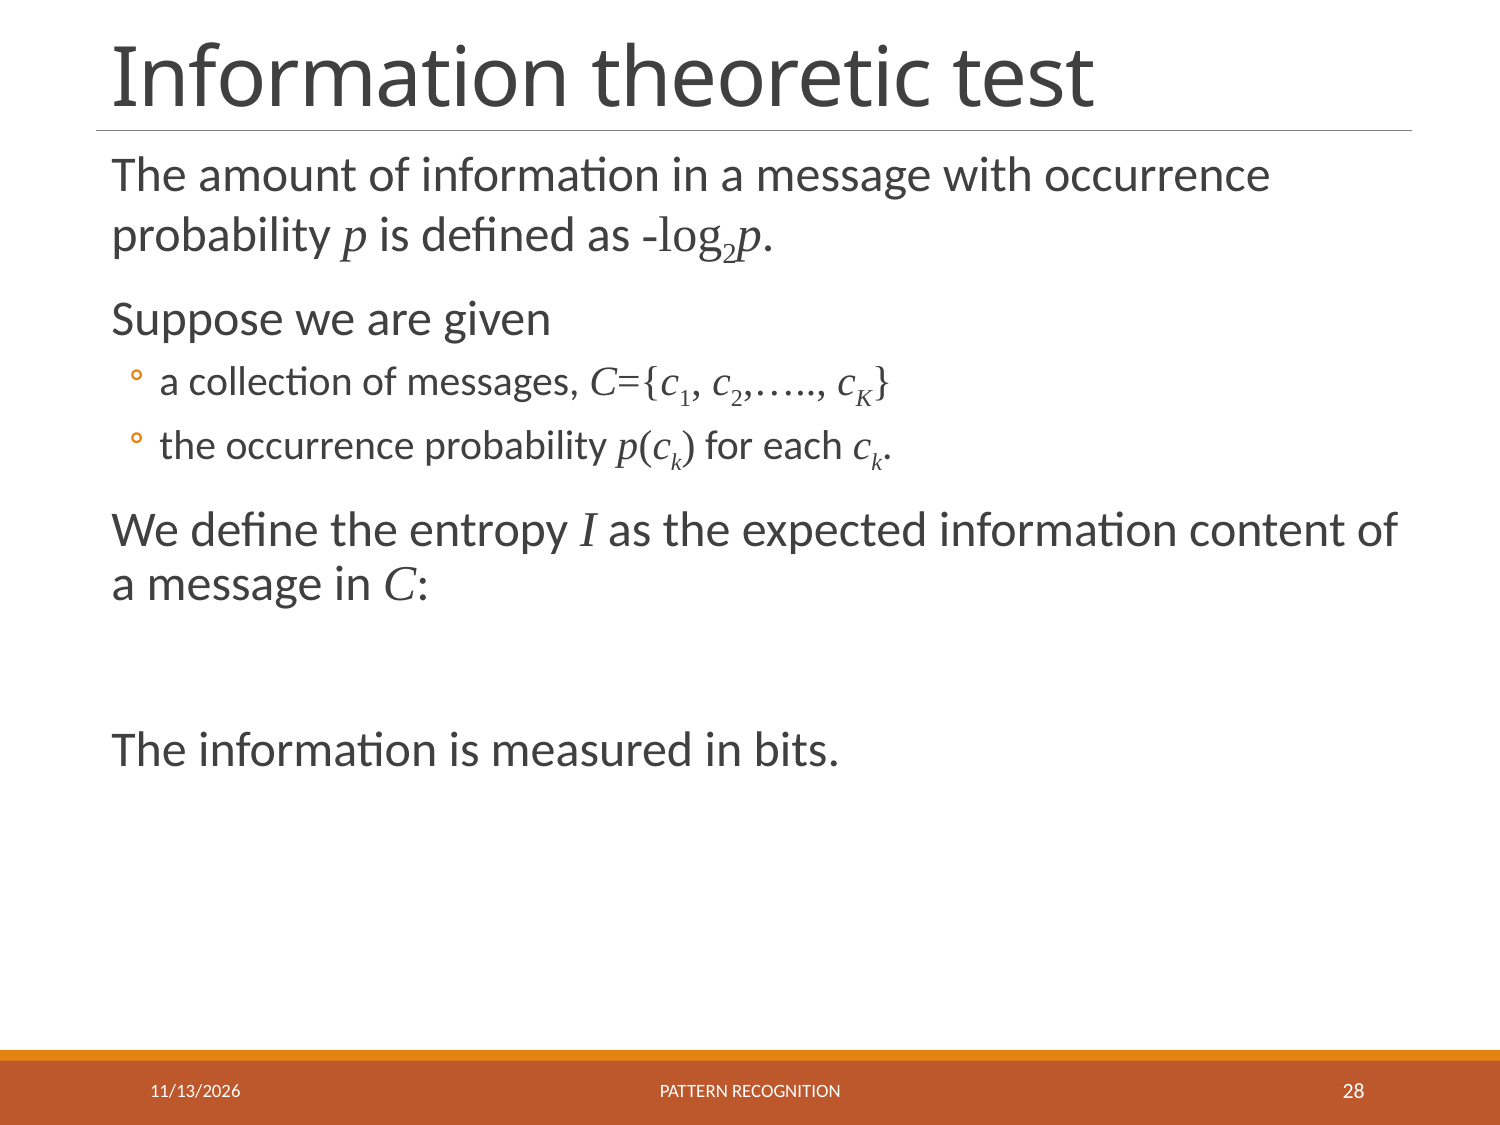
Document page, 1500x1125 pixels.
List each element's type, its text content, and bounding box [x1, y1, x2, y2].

slide_number 28 [1218, 1059, 1380, 1120]
footer Pattern recognition [453, 1059, 1047, 1120]
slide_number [135, 1059, 440, 1120]
title Information theoretic test [96, 19, 1413, 131]
